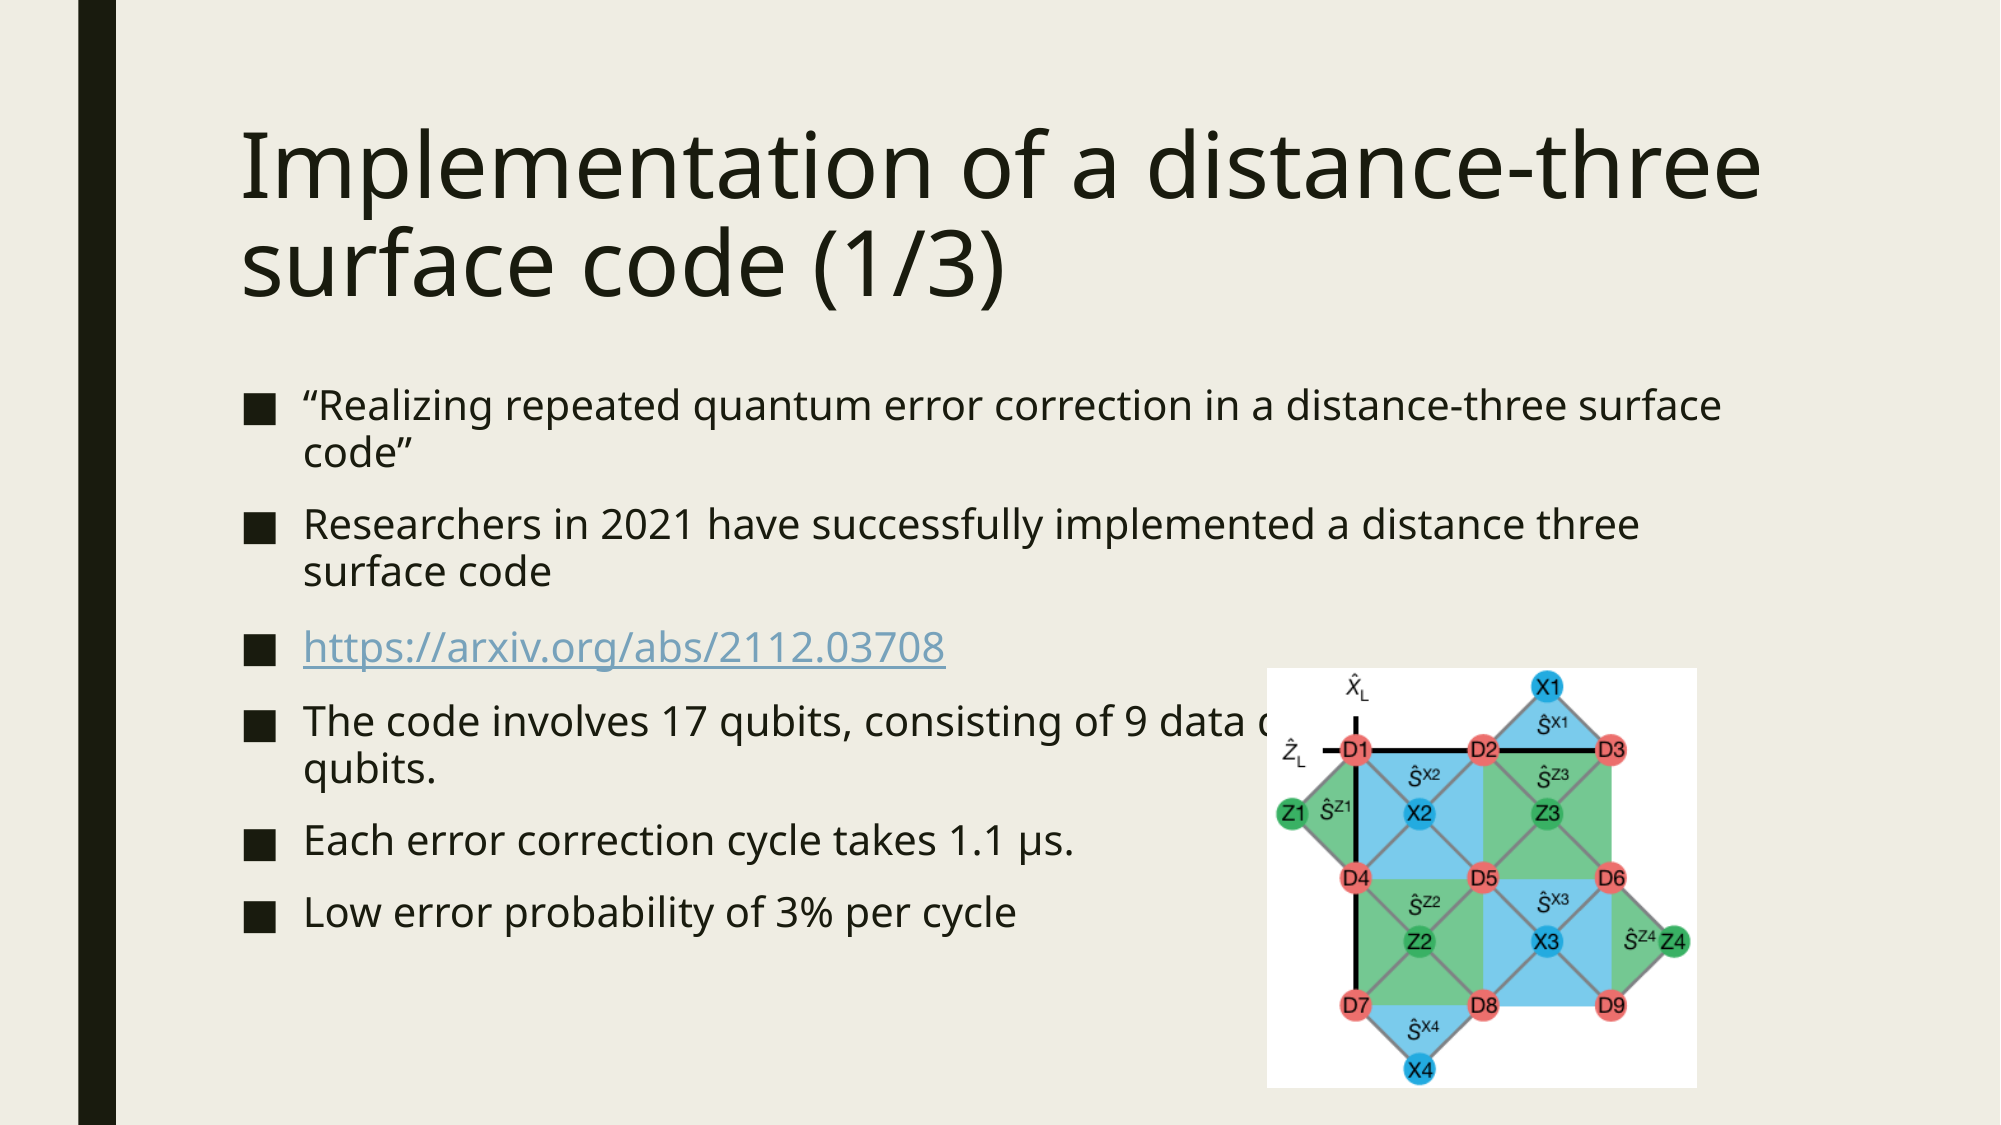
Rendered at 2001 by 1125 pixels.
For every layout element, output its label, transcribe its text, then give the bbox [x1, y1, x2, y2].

title Implementation of a distance-three surface code (1/3) [225, 112, 1800, 357]
list “Realizing repeated quantum error correction in a distance-three surface code” Researchers in 2021 have successfully implemented a distance three surface code https://arxiv.org/abs/2112.03708 The code involves 17 qubits, consisting of 9 data qubits and 8 ancillary qubits. Each error correction cycle takes 1.1 μs. Low error probability of 3% per cycle [225, 375, 1800, 963]
picture [1267, 668, 1697, 1089]
